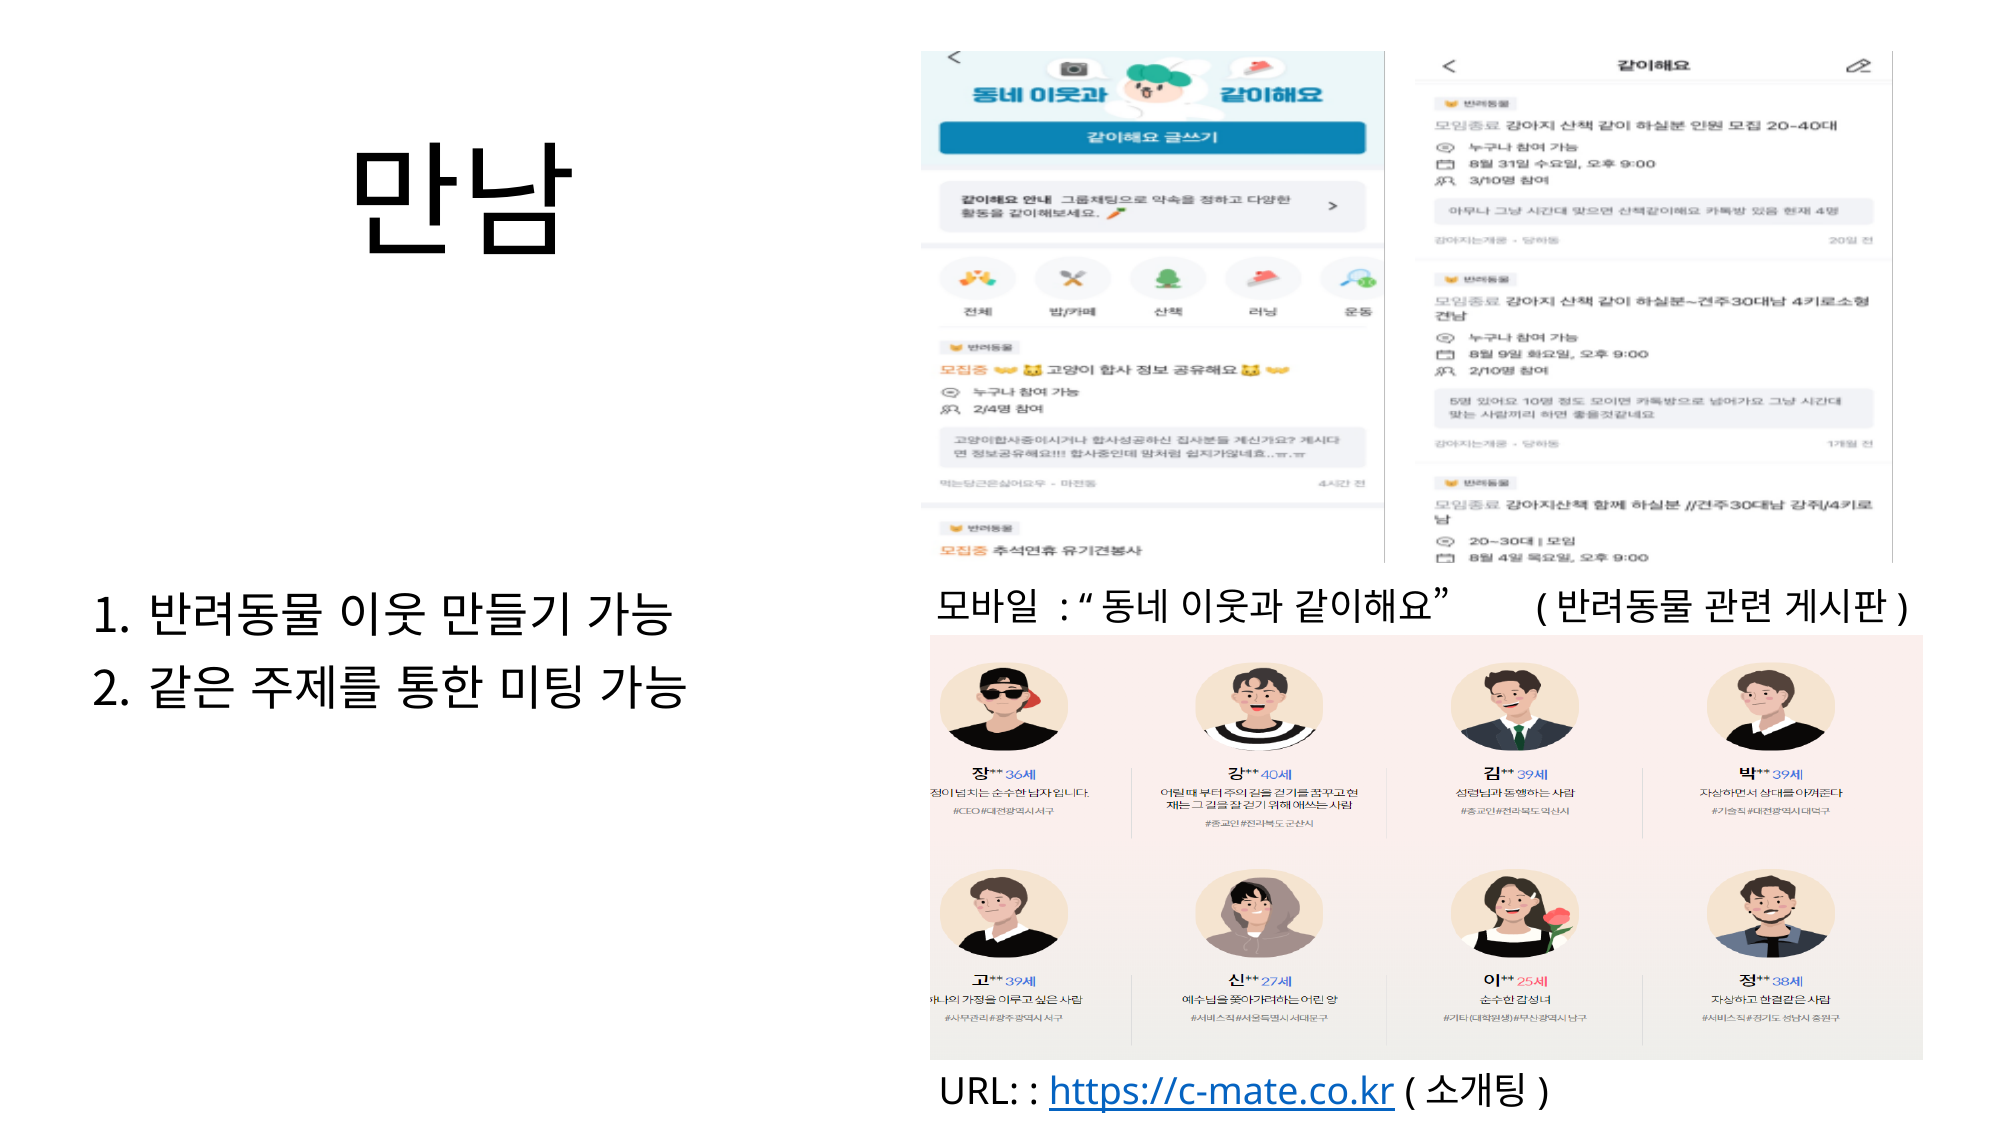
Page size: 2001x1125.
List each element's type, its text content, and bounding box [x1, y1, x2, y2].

picture [1415, 51, 1895, 563]
title 만남 [105, 75, 818, 338]
picture [930, 635, 1923, 1060]
text_box 모바일 : “동네 이웃과 같이해요” (반려동물 관련 게시판) [921, 575, 1953, 636]
list 반려동물 이웃 만들기 가능 같은 주제를 통한 미팅 가능 [77, 460, 846, 847]
text_box URL: : https://c-mate.co.kr (소개팅) [923, 1059, 1564, 1125]
picture [921, 51, 1387, 563]
